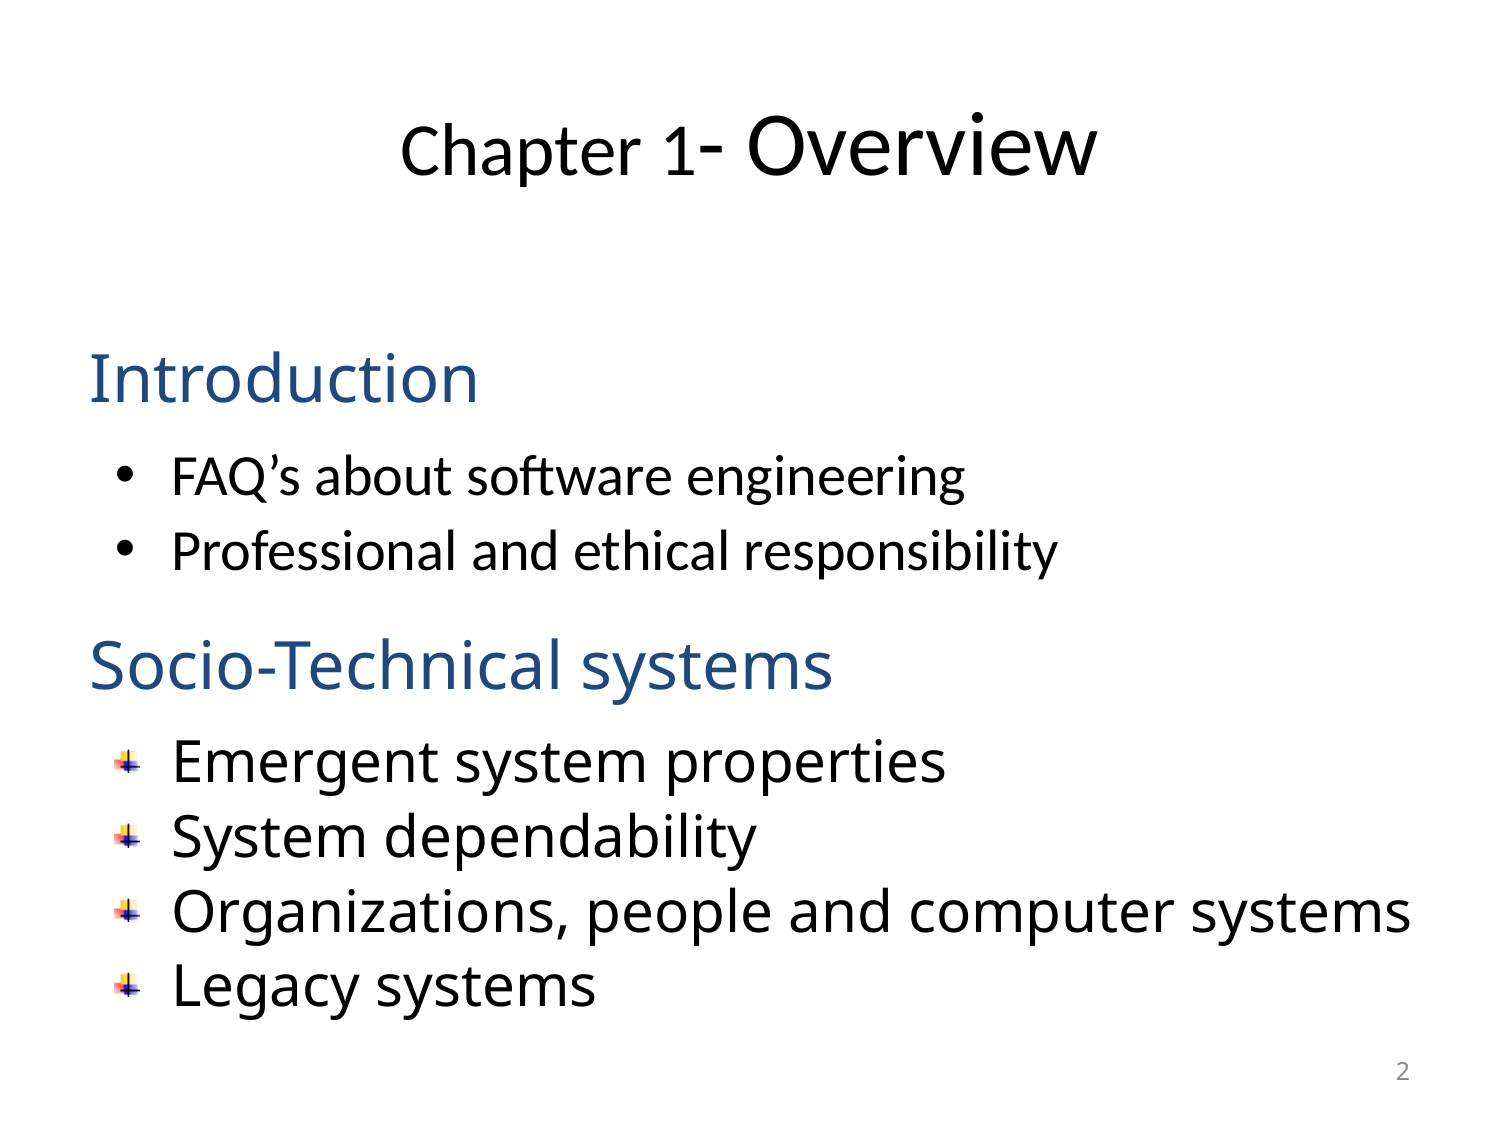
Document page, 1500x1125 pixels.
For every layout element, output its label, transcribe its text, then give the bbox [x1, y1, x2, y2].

picture [114, 822, 140, 848]
picture [114, 971, 140, 997]
list FAQ’s about software engineering Professional and ethical responsibility [99, 437, 1313, 600]
title Chapter 1- Overview [75, 45, 1425, 233]
text_box Socio-Technical systems [75, 624, 1163, 725]
slide_number 2 [1074, 1050, 1425, 1103]
picture [114, 897, 140, 922]
picture [114, 748, 140, 773]
text_box Introduction [75, 337, 1163, 438]
text_box Emergent system properties System dependability Organizations, people and computer systems Legacy systems [99, 725, 1450, 1050]
